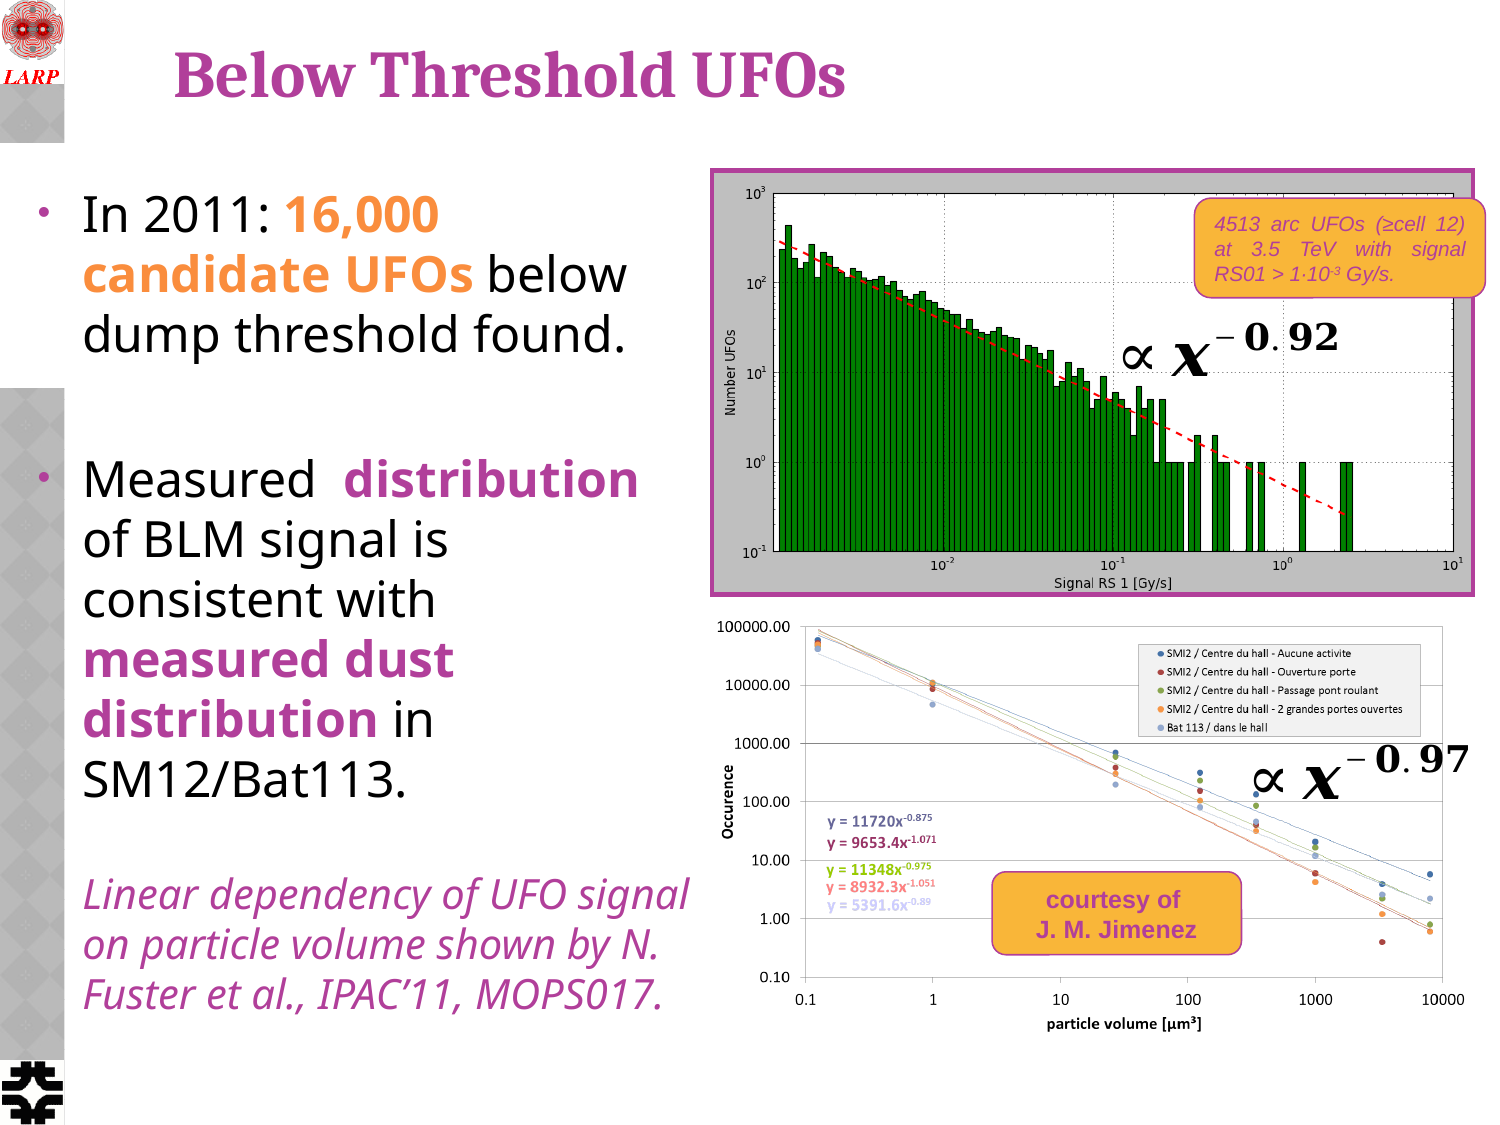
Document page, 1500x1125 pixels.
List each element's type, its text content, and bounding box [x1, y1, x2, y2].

title Below Threshold UFOs [165, 15, 1335, 127]
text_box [713, 613, 1472, 1035]
picture [713, 171, 1472, 593]
picture [0, 0, 64, 84]
picture [0, 1060, 64, 1125]
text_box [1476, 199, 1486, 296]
